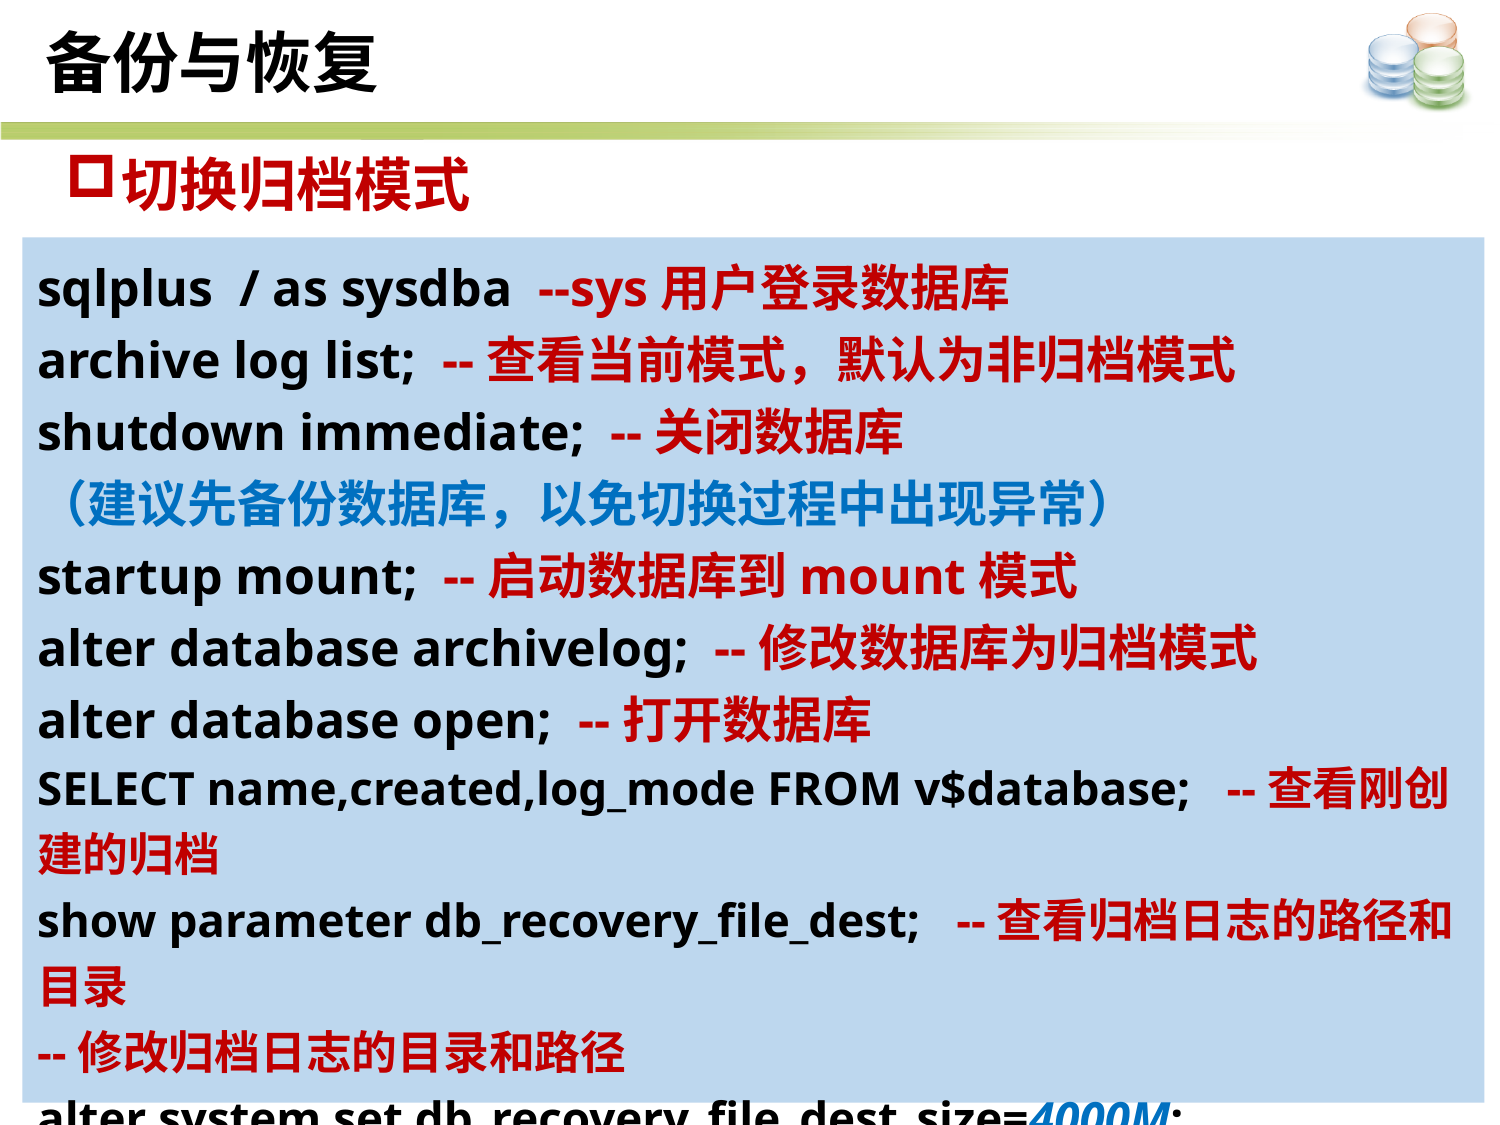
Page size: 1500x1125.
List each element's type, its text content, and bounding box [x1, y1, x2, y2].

text_box 切换归档模式 [50, 141, 1450, 226]
picture [2, 120, 1500, 143]
text_box sqlplus / as sysdba --sys用户登录数据库 archive log list; --查看当前模式，默认为非归档模式 shutdown immediate; --关闭数据库 （建议先备份数据库，以免切换过程中出现异常） startup mount; --启动数据库到mount模式 alter database archivelog; --修改数据库为归档模式 alter database open; --打开数据库 SELECT name,created,log_mode FROM v$database; --查看刚创建的归档 show parameter db_recovery_file_dest; --查看归档日志的路径和目录 --修改归档日志的目录和路径 alter system set db_recovery_file_dest_size=4000M; alter system set db_recovery_file_dest='path'; [21, 236, 1485, 1104]
text_box 备份与恢复 [30, 13, 395, 109]
